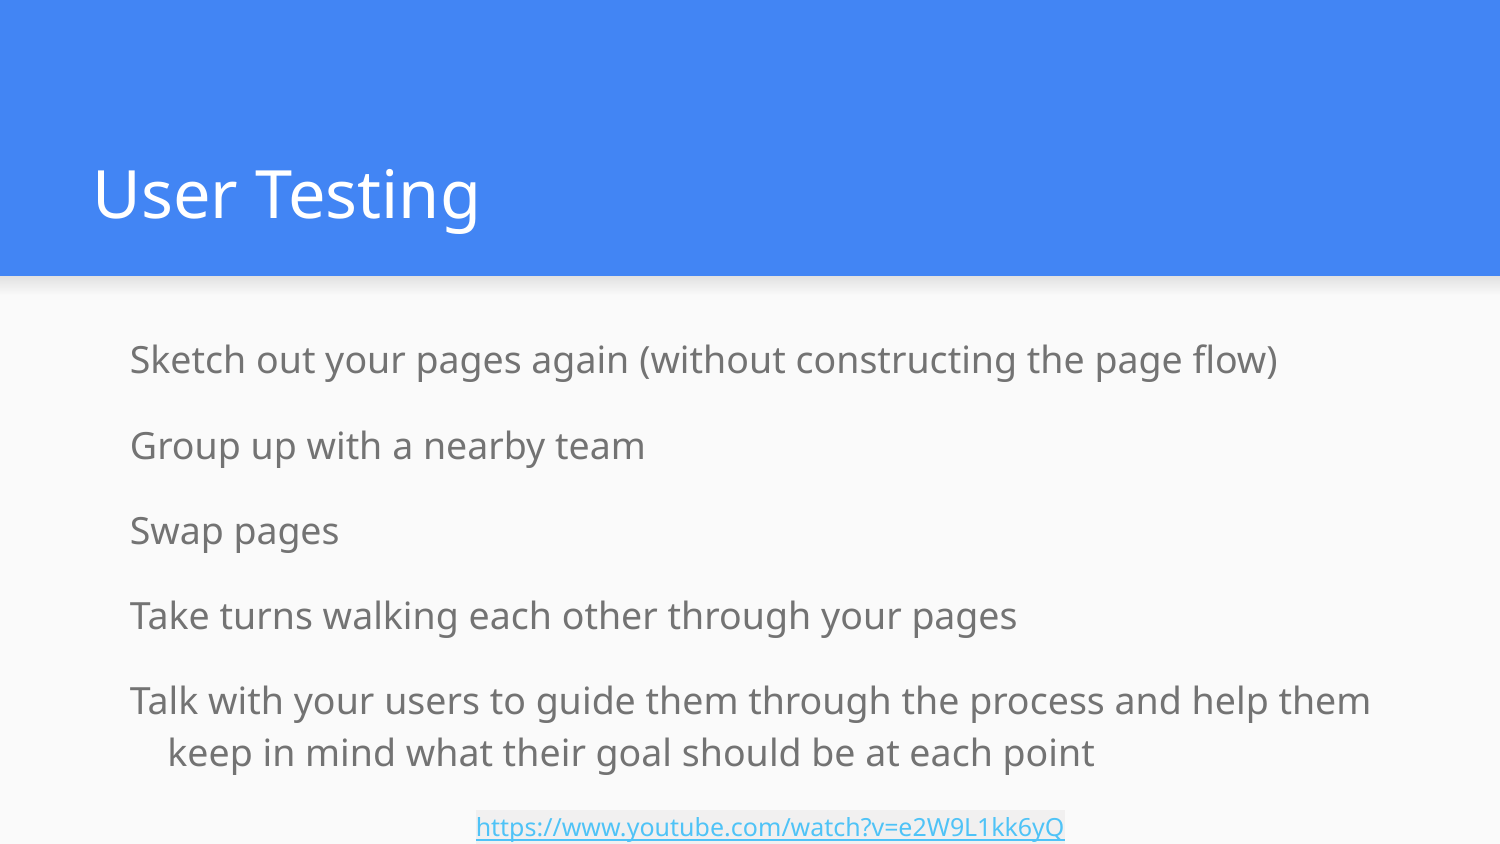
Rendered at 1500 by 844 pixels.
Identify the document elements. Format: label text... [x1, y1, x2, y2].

title User Testing [77, 121, 1427, 248]
list Sketch out your pages again (without constructing the page flow) Group up with a nearby team Swap pages Take turns walking each other through your pages Talk with your users to guide them through the process and help them keep in mind what their goal should be at each point https://www.youtube.com/watch?v=e2W9L1kk6yQ [77, 314, 1427, 760]
